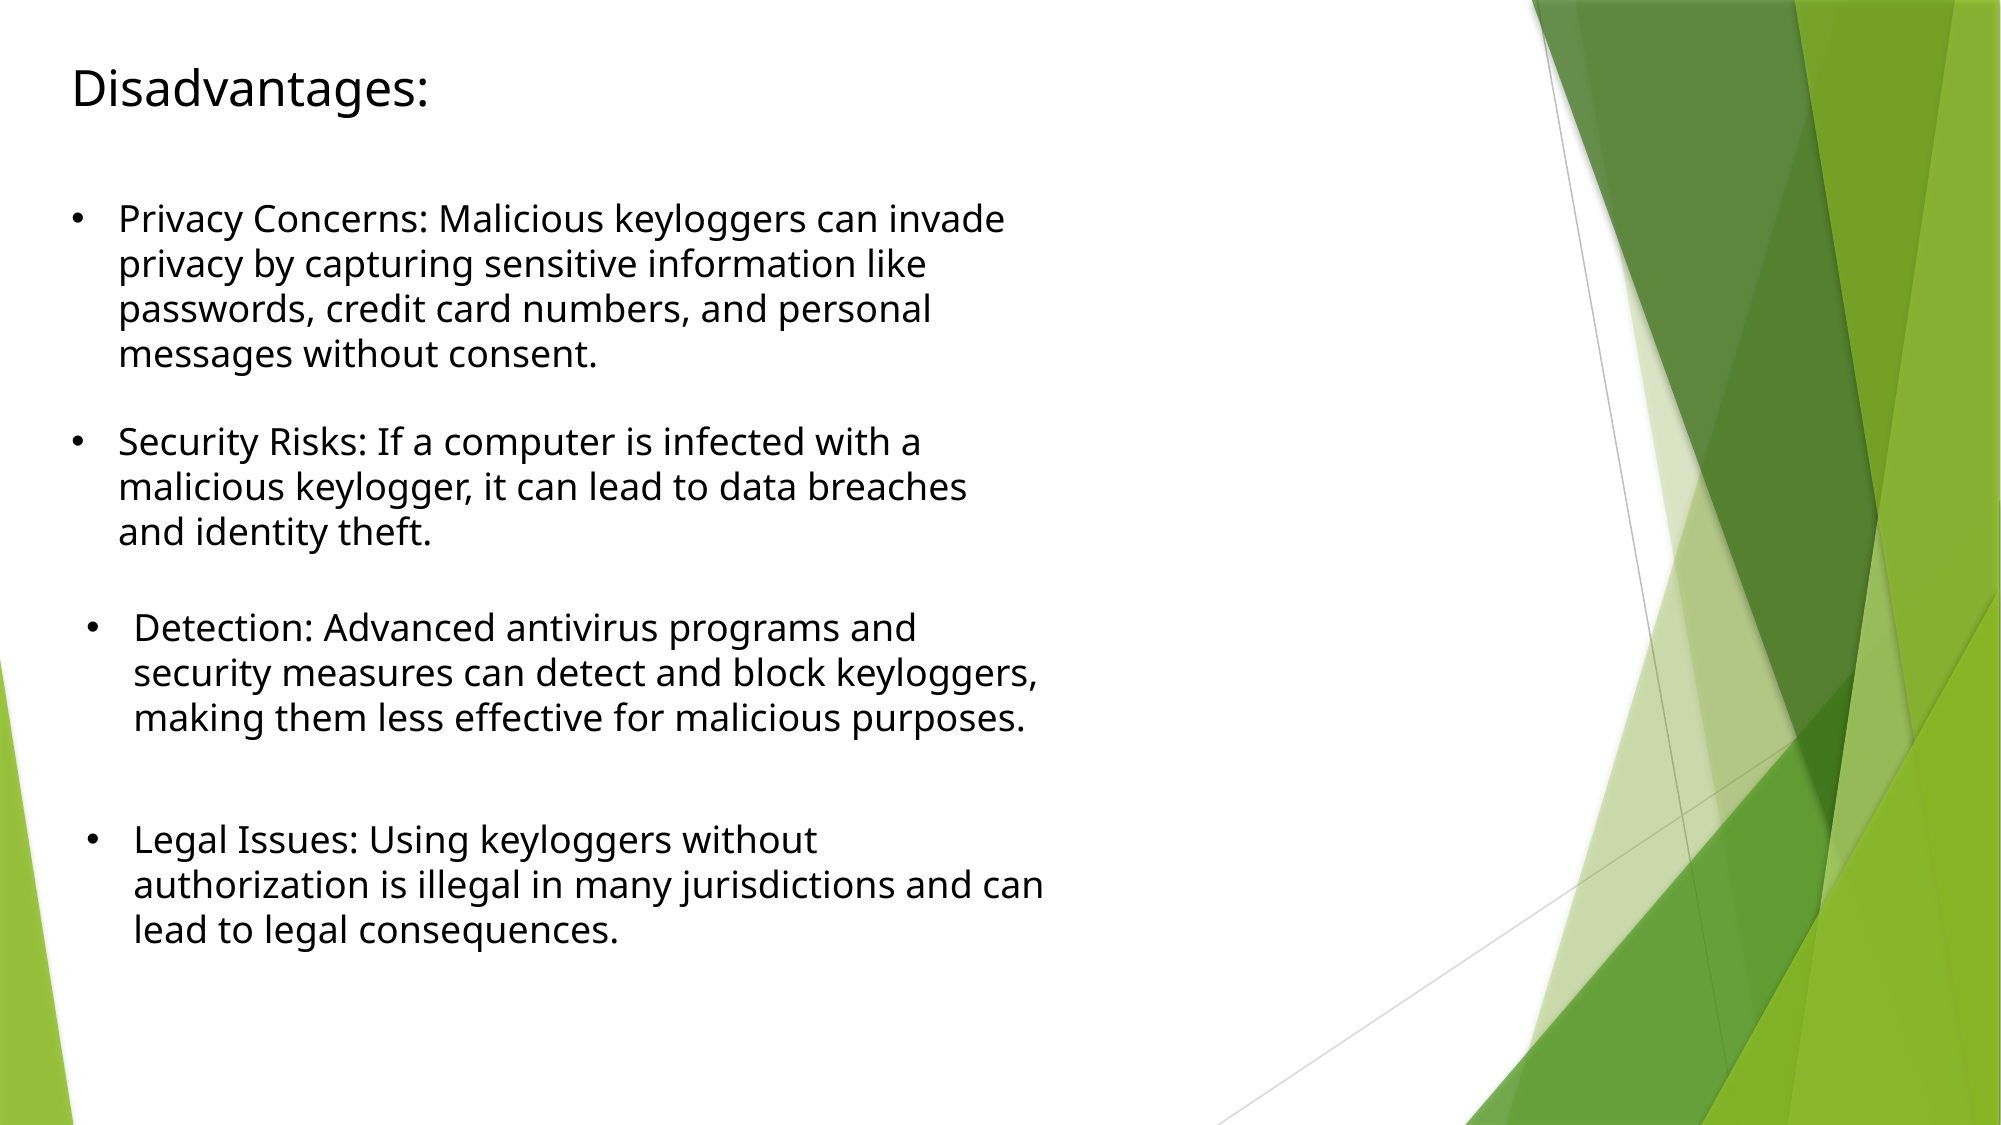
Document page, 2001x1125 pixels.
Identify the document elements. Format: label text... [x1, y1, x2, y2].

text_box Detection: Advanced antivirus programs and security measures can detect and block keyloggers, making them less effective for malicious purposes. [71, 596, 1072, 747]
text_box Privacy Concerns: Malicious keyloggers can invade privacy by capturing sensitive information like passwords, credit card numbers, and personal messages without consent. [56, 187, 1057, 383]
text_box Security Risks: If a computer is infected with a malicious keylogger, it can lead to data breaches and identity theft. [56, 410, 1057, 561]
text_box Disadvantages: [56, 49, 494, 125]
text_box Legal Issues: Using keyloggers without authorization is illegal in many jurisdictions and can lead to legal consequences. [71, 808, 1072, 959]
